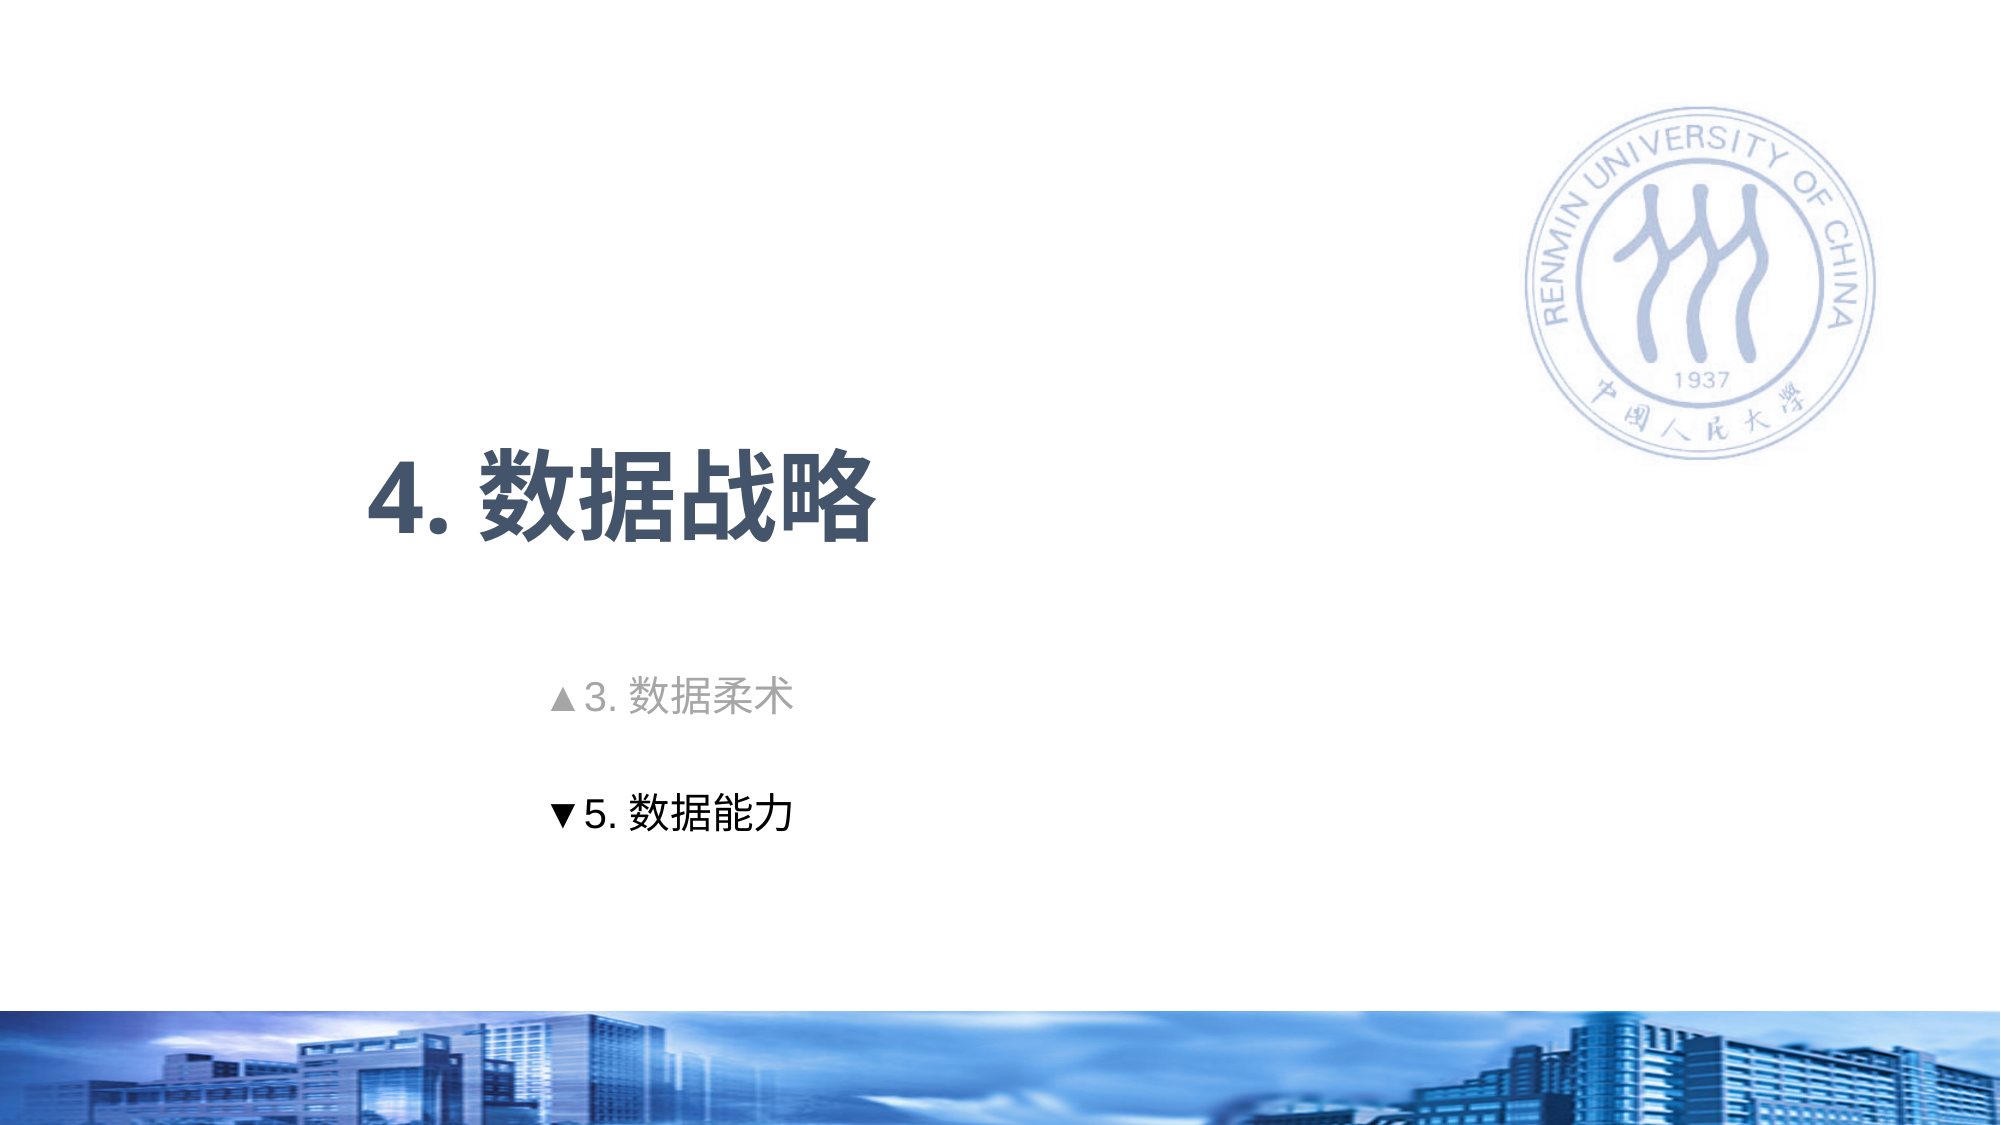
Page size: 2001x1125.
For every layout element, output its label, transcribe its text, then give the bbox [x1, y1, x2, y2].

picture [0, 1011, 2000, 1125]
title 4.数据战略 [149, 399, 1095, 588]
subtitle ▲3.数据柔术 ▼5.数据能力 [527, 662, 1237, 951]
